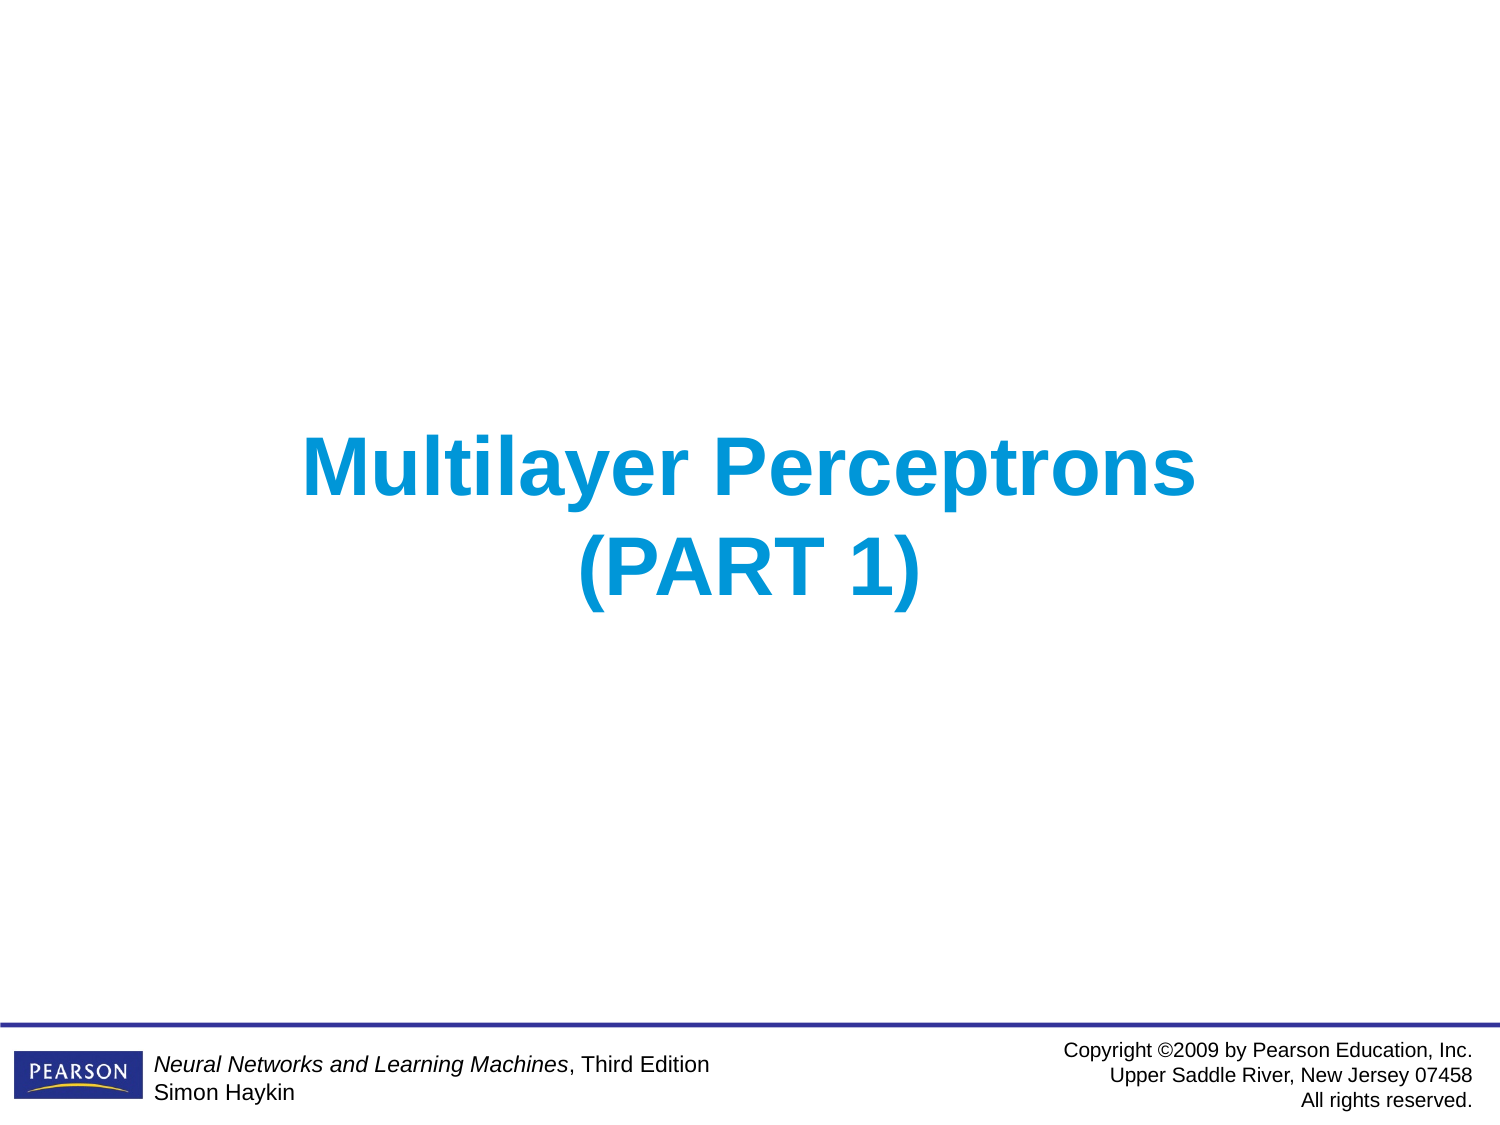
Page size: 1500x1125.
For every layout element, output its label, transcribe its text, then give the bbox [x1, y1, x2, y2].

picture [12, 1049, 144, 1100]
title Multilayer Perceptrons (PART 1) [75, 299, 1425, 725]
